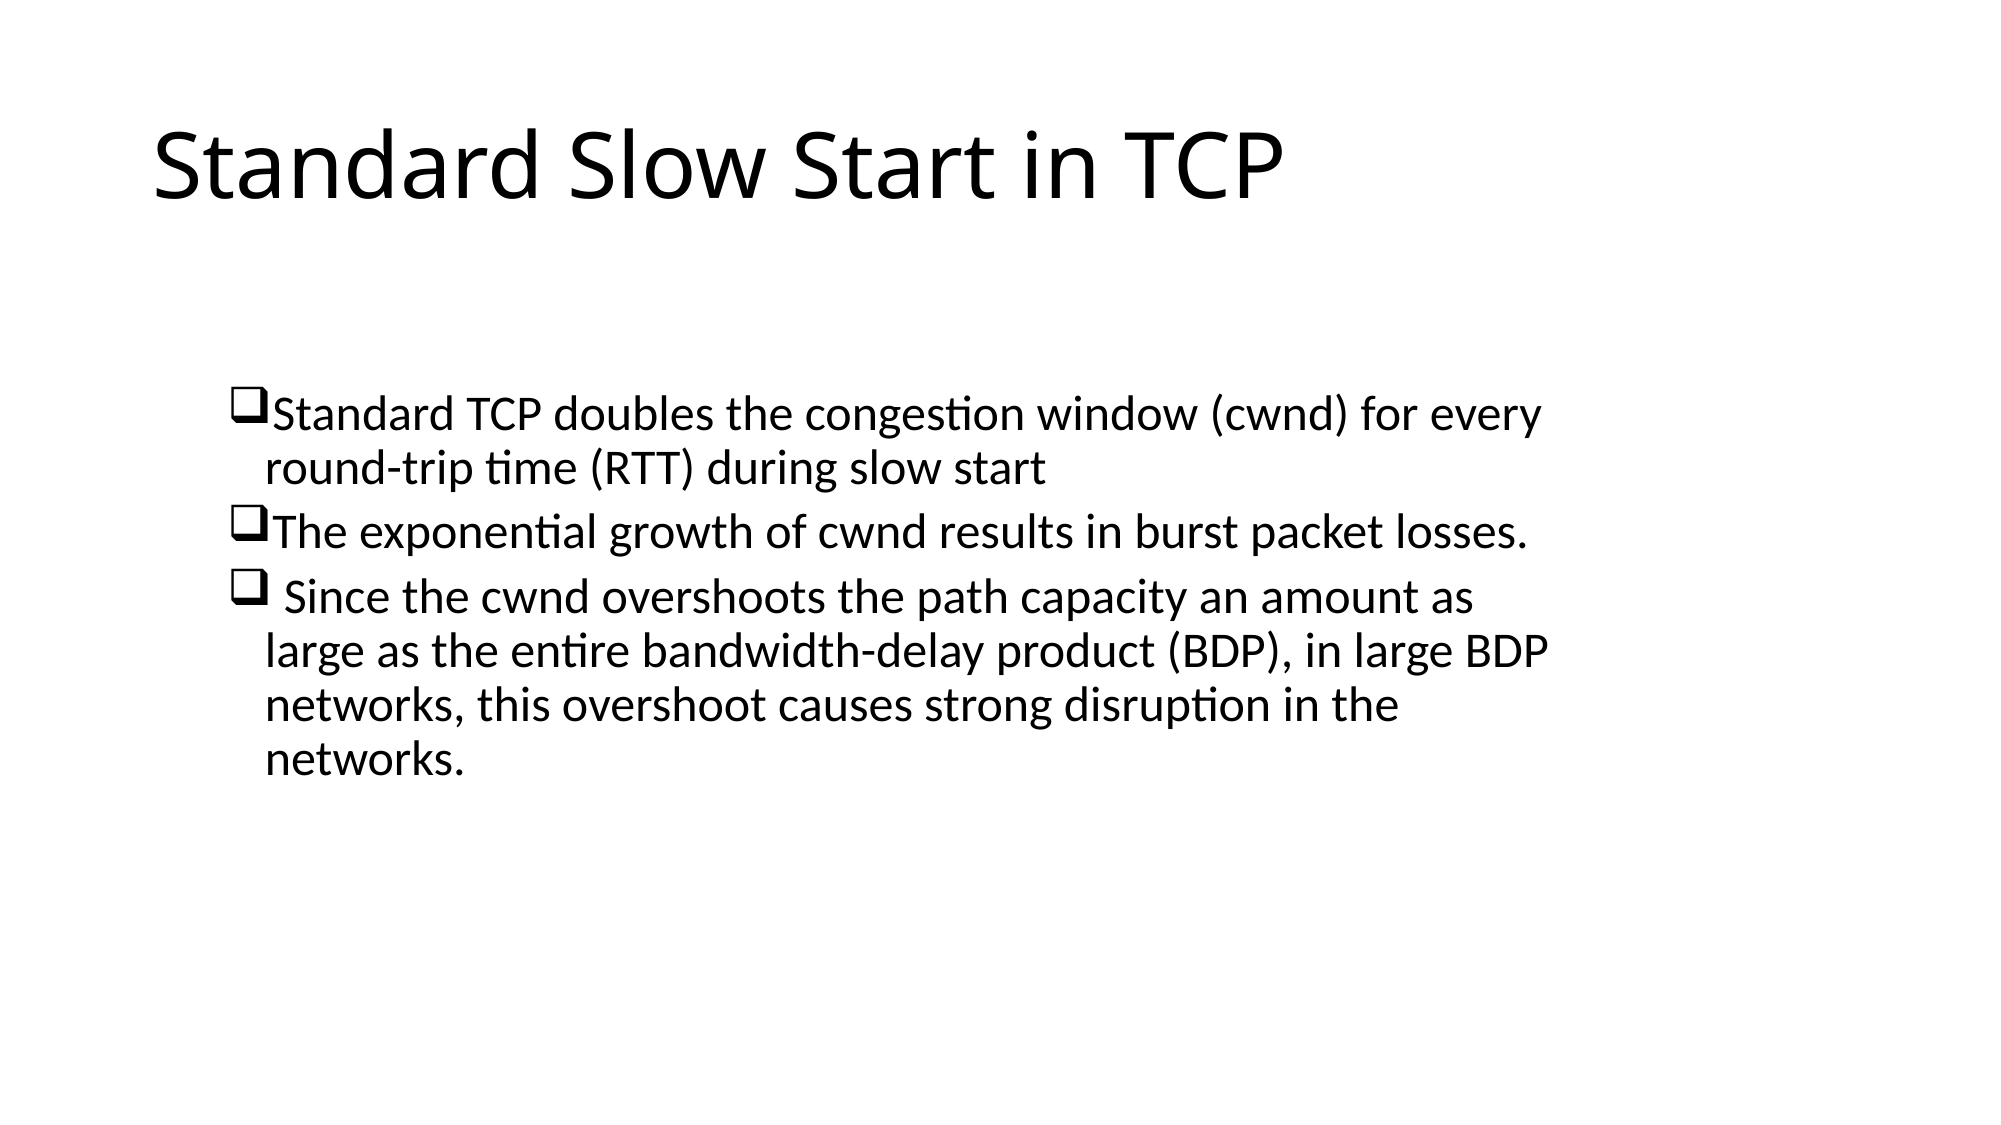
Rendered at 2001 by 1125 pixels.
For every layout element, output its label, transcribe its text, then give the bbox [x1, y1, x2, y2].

list Standard TCP doubles the congestion window (cwnd) for every round-trip time (RTT) during slow start The exponential growth of cwnd results in burst packet losses. Since the cwnd overshoots the path capacity an amount as large as the entire bandwidth-delay product (BDP), in large BDP networks, this overshoot causes strong disruption in the networks. [137, 299, 1571, 1014]
title Standard Slow Start in TCP [137, 59, 1863, 278]
